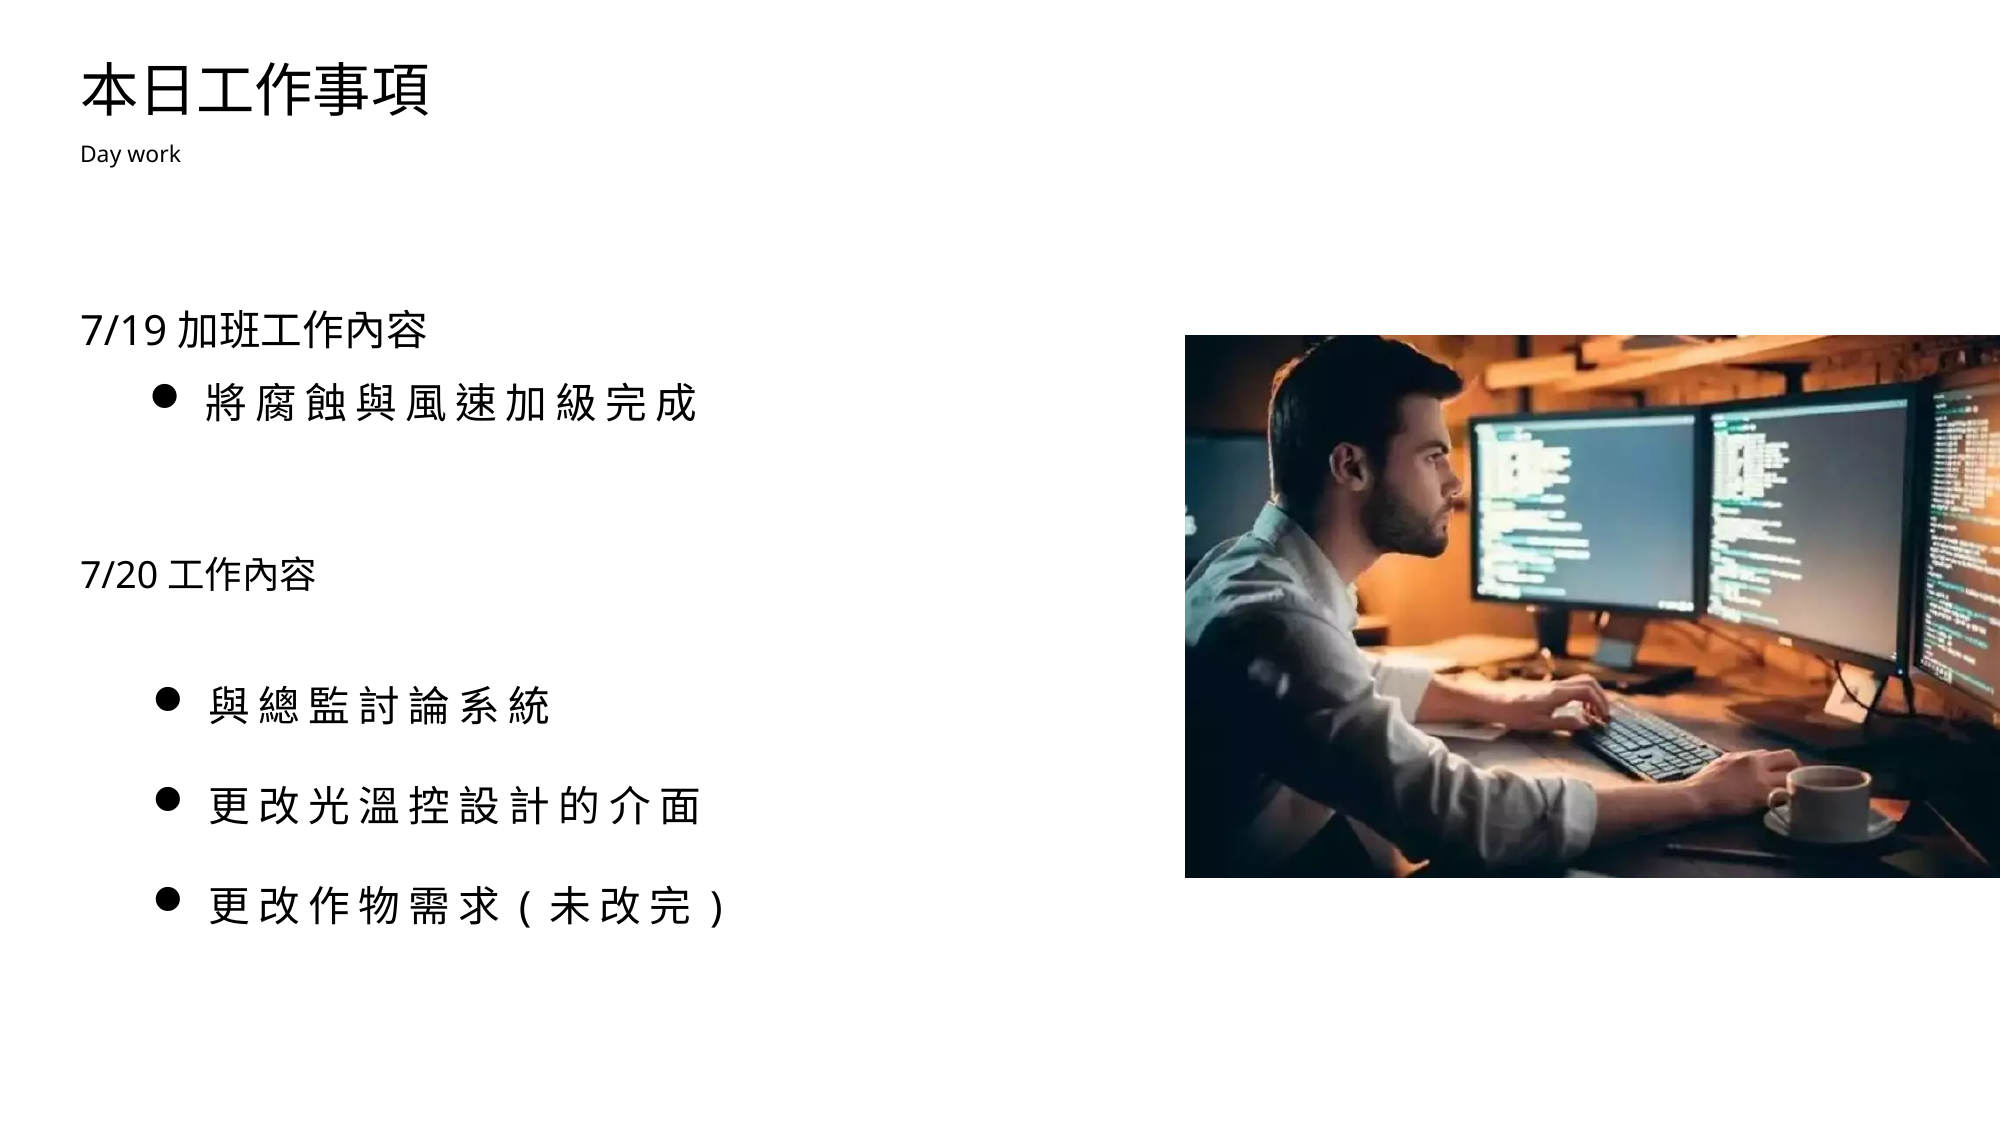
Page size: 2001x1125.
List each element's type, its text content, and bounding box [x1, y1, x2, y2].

picture [1185, 335, 2000, 878]
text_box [65, 45, 620, 175]
text_box 將腐蝕與風速加級完成 [134, 369, 1098, 435]
text_box 7/19加班工作內容 [65, 296, 466, 362]
text_box 與總監討論系統 更改光溫控設計的介面 更改作物需求(未改完) [137, 672, 1102, 937]
text_box 7/20工作內容 [65, 543, 343, 604]
